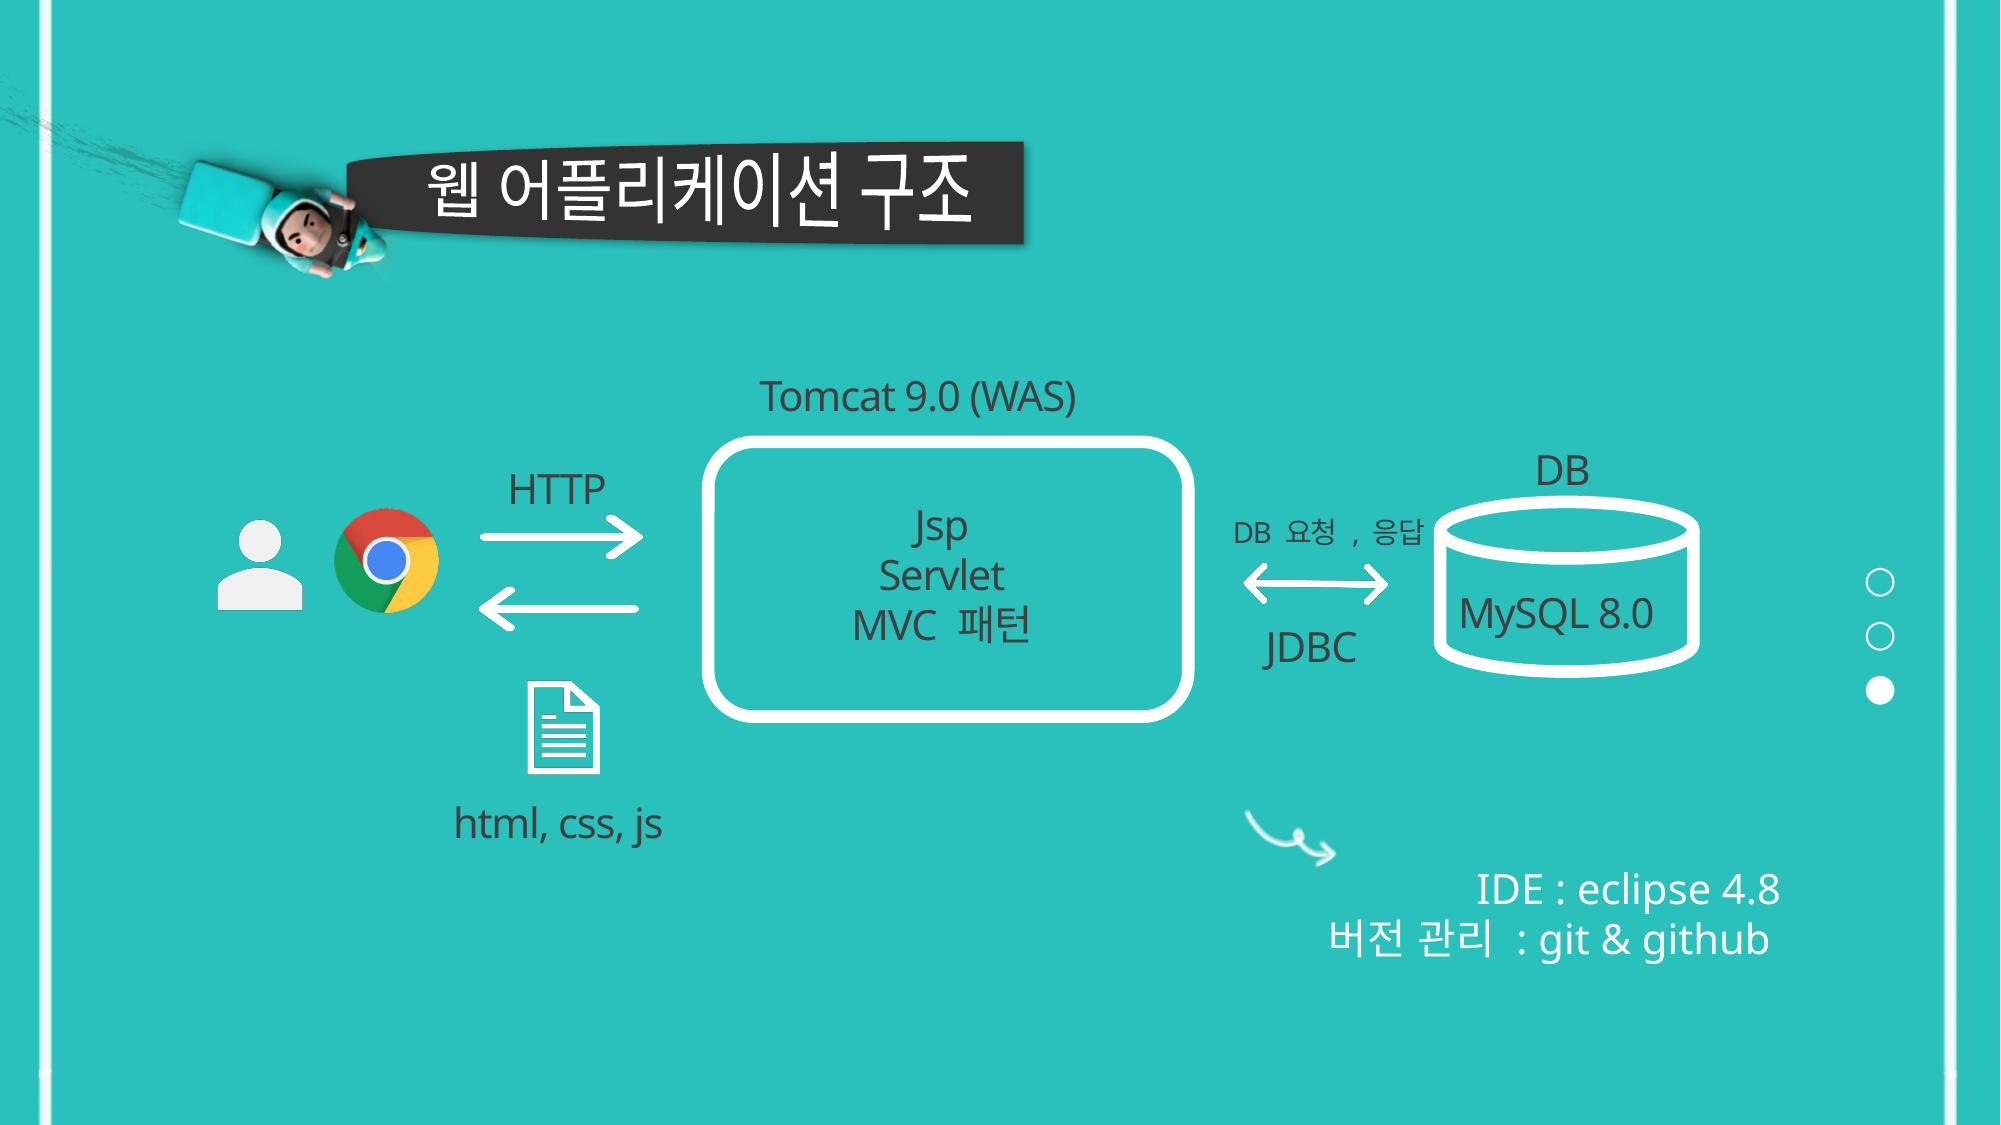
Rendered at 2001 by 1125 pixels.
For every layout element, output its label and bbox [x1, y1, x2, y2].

picture [0, 0, 2000, 1125]
text_box [0, 0, 324, 392]
